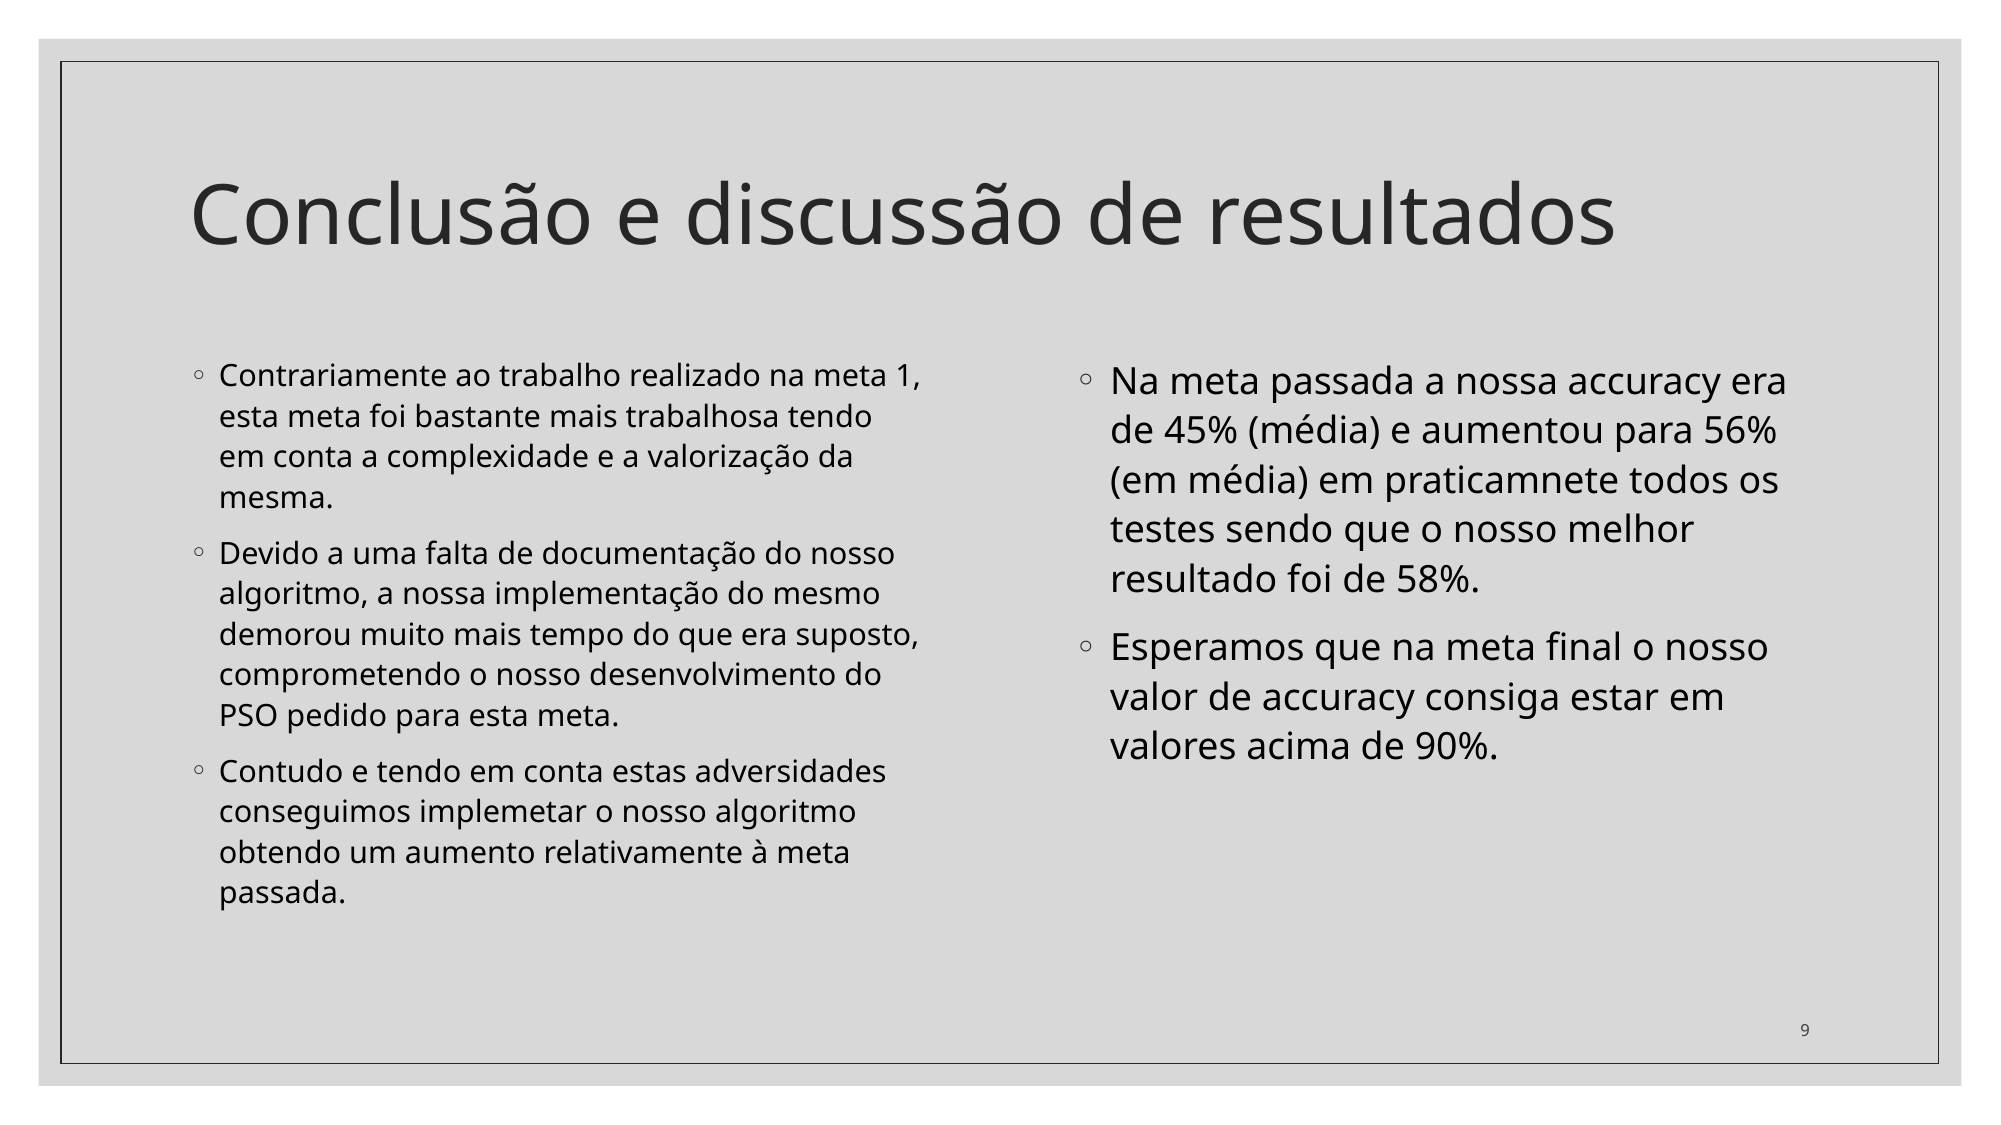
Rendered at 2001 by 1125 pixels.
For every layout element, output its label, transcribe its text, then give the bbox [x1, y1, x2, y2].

list Na meta passada a nossa accuracy era de 45% (média) e aumentou para 56% (em média) em praticamnete todos os testes sendo que o nosso melhor resultado foi de 58%. Esperamos que na meta final o nosso valor de accuracy consiga estar em valores acima de 90%. [1059, 345, 1825, 960]
list Contrariamente ao trabalho realizado na meta 1, esta meta foi bastante mais trabalhosa tendo em conta a complexidade e a valorização da mesma. Devido a uma falta de documentação do nosso algoritmo, a nossa implementação do mesmo demorou muito mais tempo do que era suposto, comprometendo o nosso desenvolvimento do PSO pedido para esta meta. Contudo e tendo em conta estas adversidades conseguimos implemetar o nosso algoritmo obtendo um aumento relativamente à meta passada. [174, 345, 940, 960]
title Conclusão e discussão de resultados [174, 105, 1825, 331]
slide_number 9 [1687, 990, 1825, 1050]
